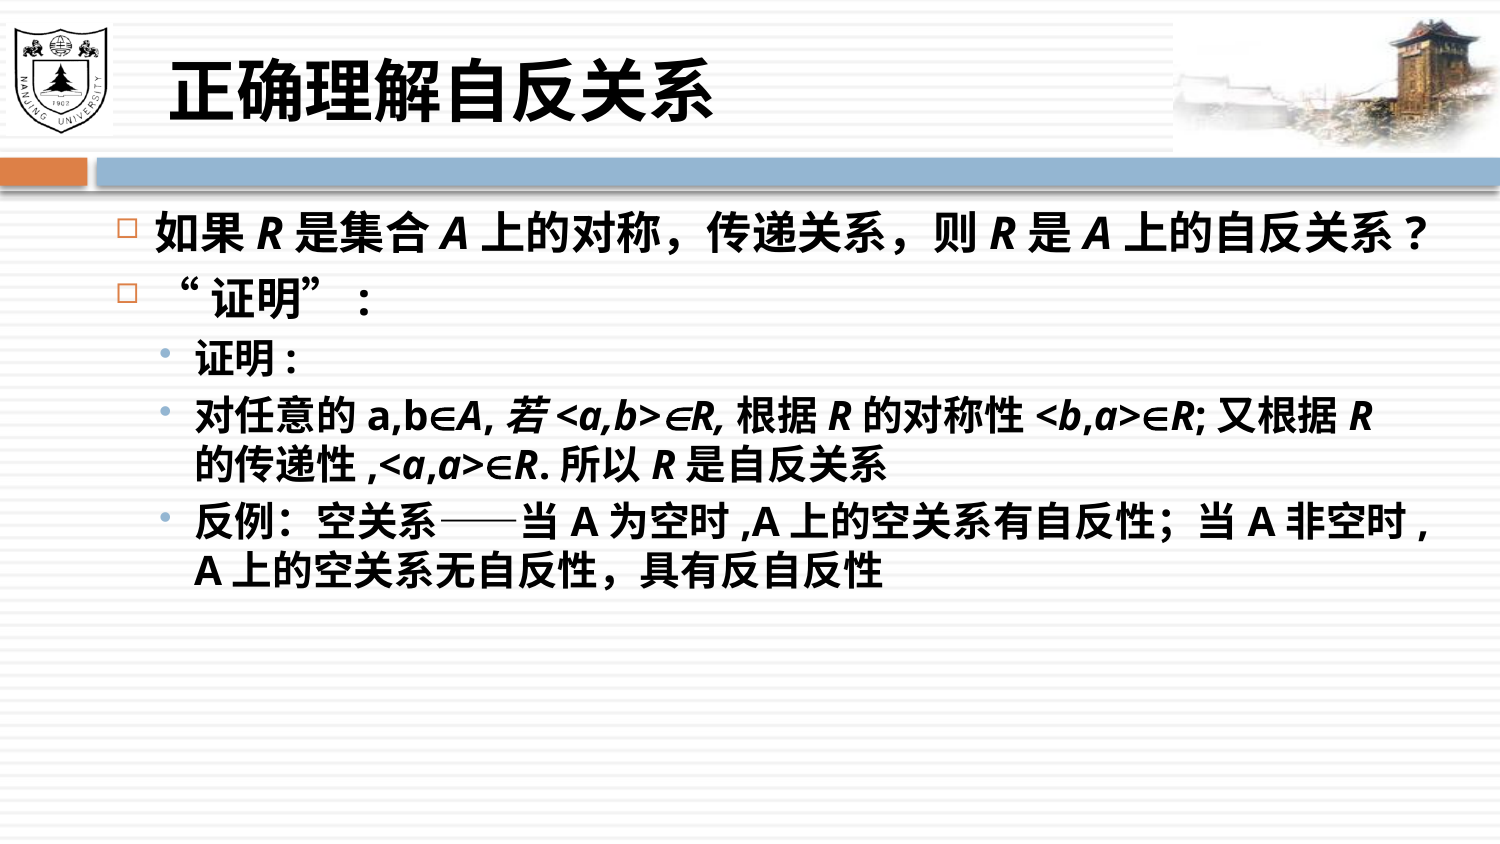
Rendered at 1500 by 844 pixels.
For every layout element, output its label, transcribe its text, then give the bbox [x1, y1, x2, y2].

title 正确理解自反关系 [152, 28, 1353, 150]
list 如果R是集合A上的对称，传递关系，则R是A上的自反关系? “证明”: 证明: 对任意的a,bA,若<a,b>R,根据R的对称性<b,a>R;又根据R的传递性,<a,a>R.所以R是自反关系 反例：空关系——当A为空时,A上的空关系有自反性；当A非空时,A上的空关系无自反性，具有反自反性 [100, 196, 1438, 750]
picture [0, 0, 1500, 153]
picture [0, 192, 1500, 844]
